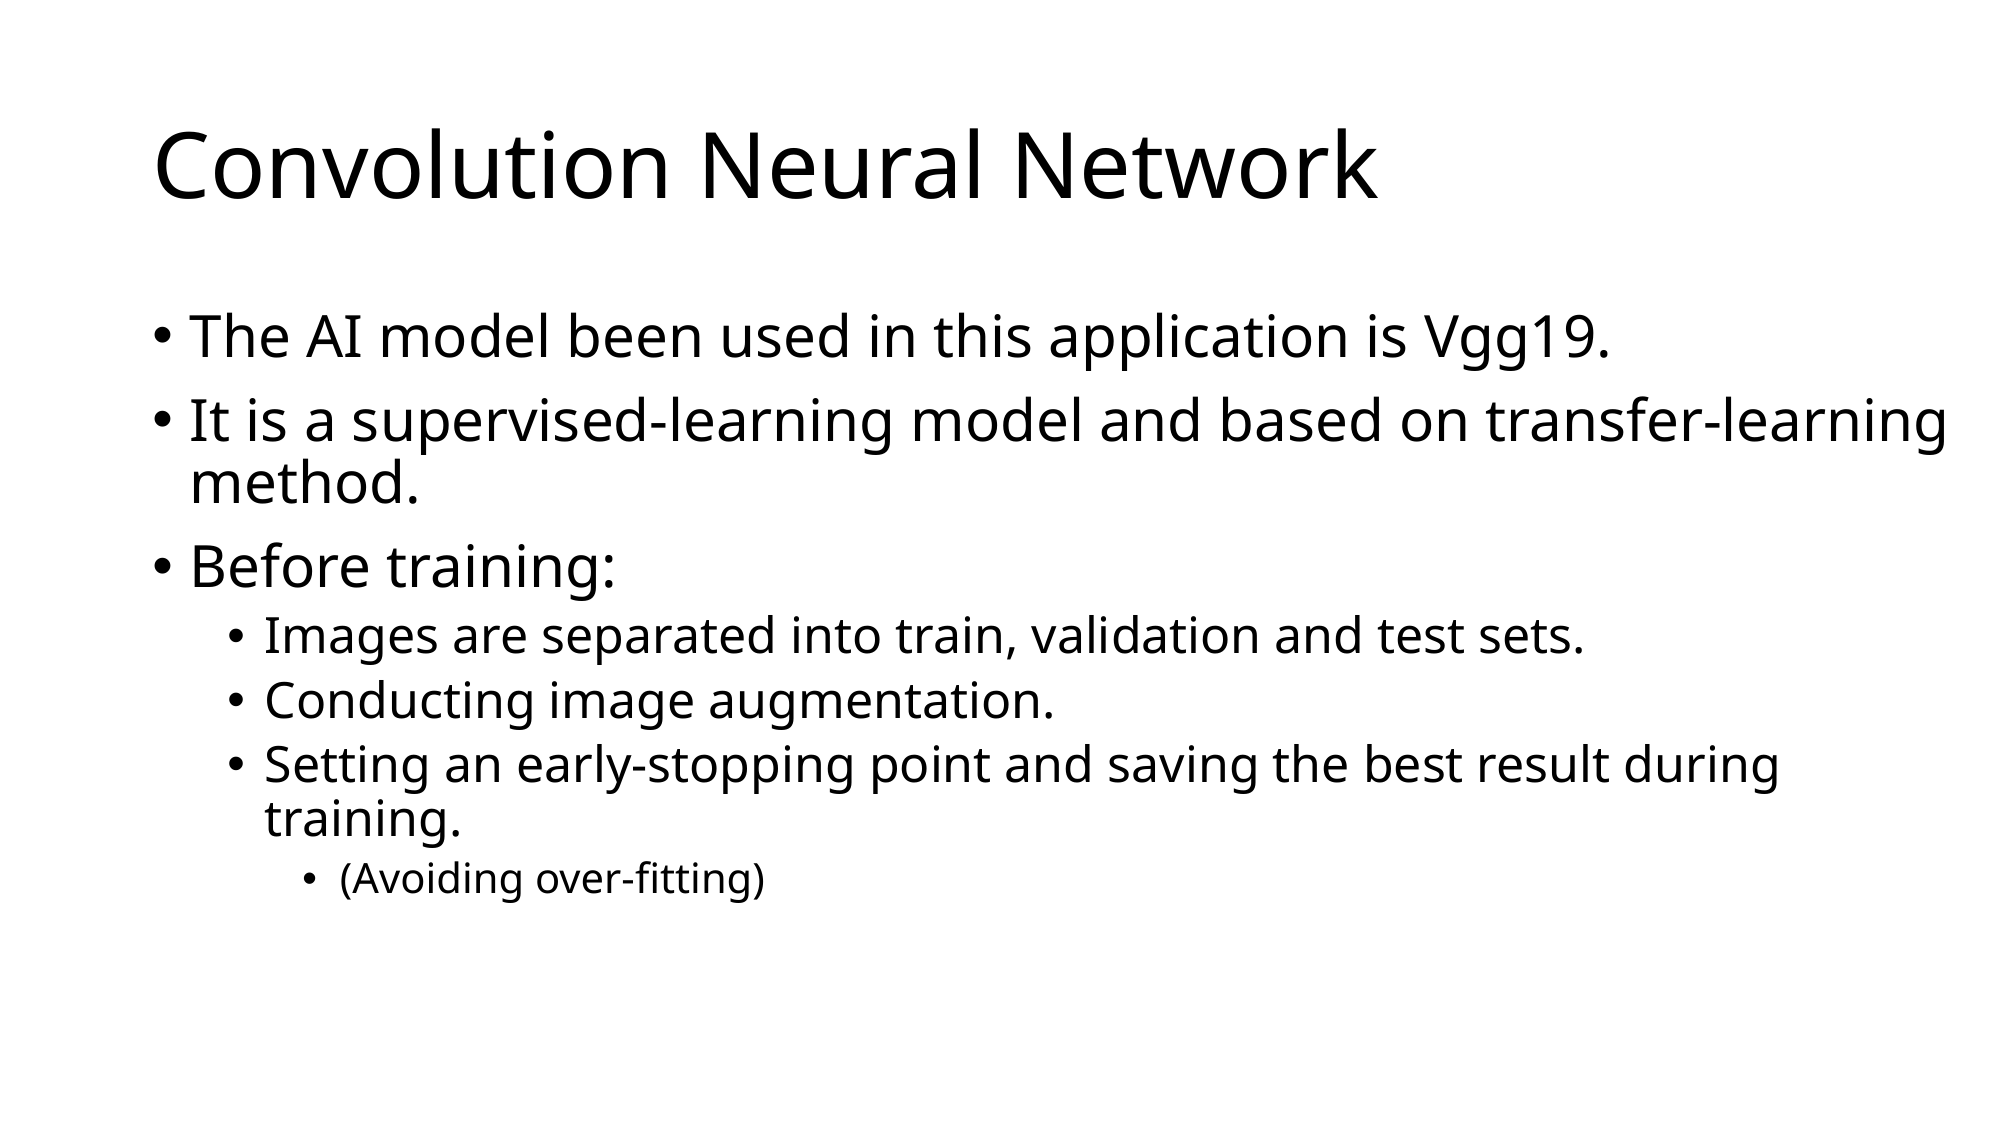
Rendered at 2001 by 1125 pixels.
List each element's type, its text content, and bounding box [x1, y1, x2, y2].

list The AI model been used in this application is Vgg19. It is a supervised-learning model and based on transfer-learning method. Before training: Images are separated into train, validation and test sets. Conducting image augmentation. Setting an early-stopping point and saving the best result during training. (Avoiding over-fitting) [137, 299, 1975, 1014]
title Convolution Neural Network [137, 59, 1863, 278]
